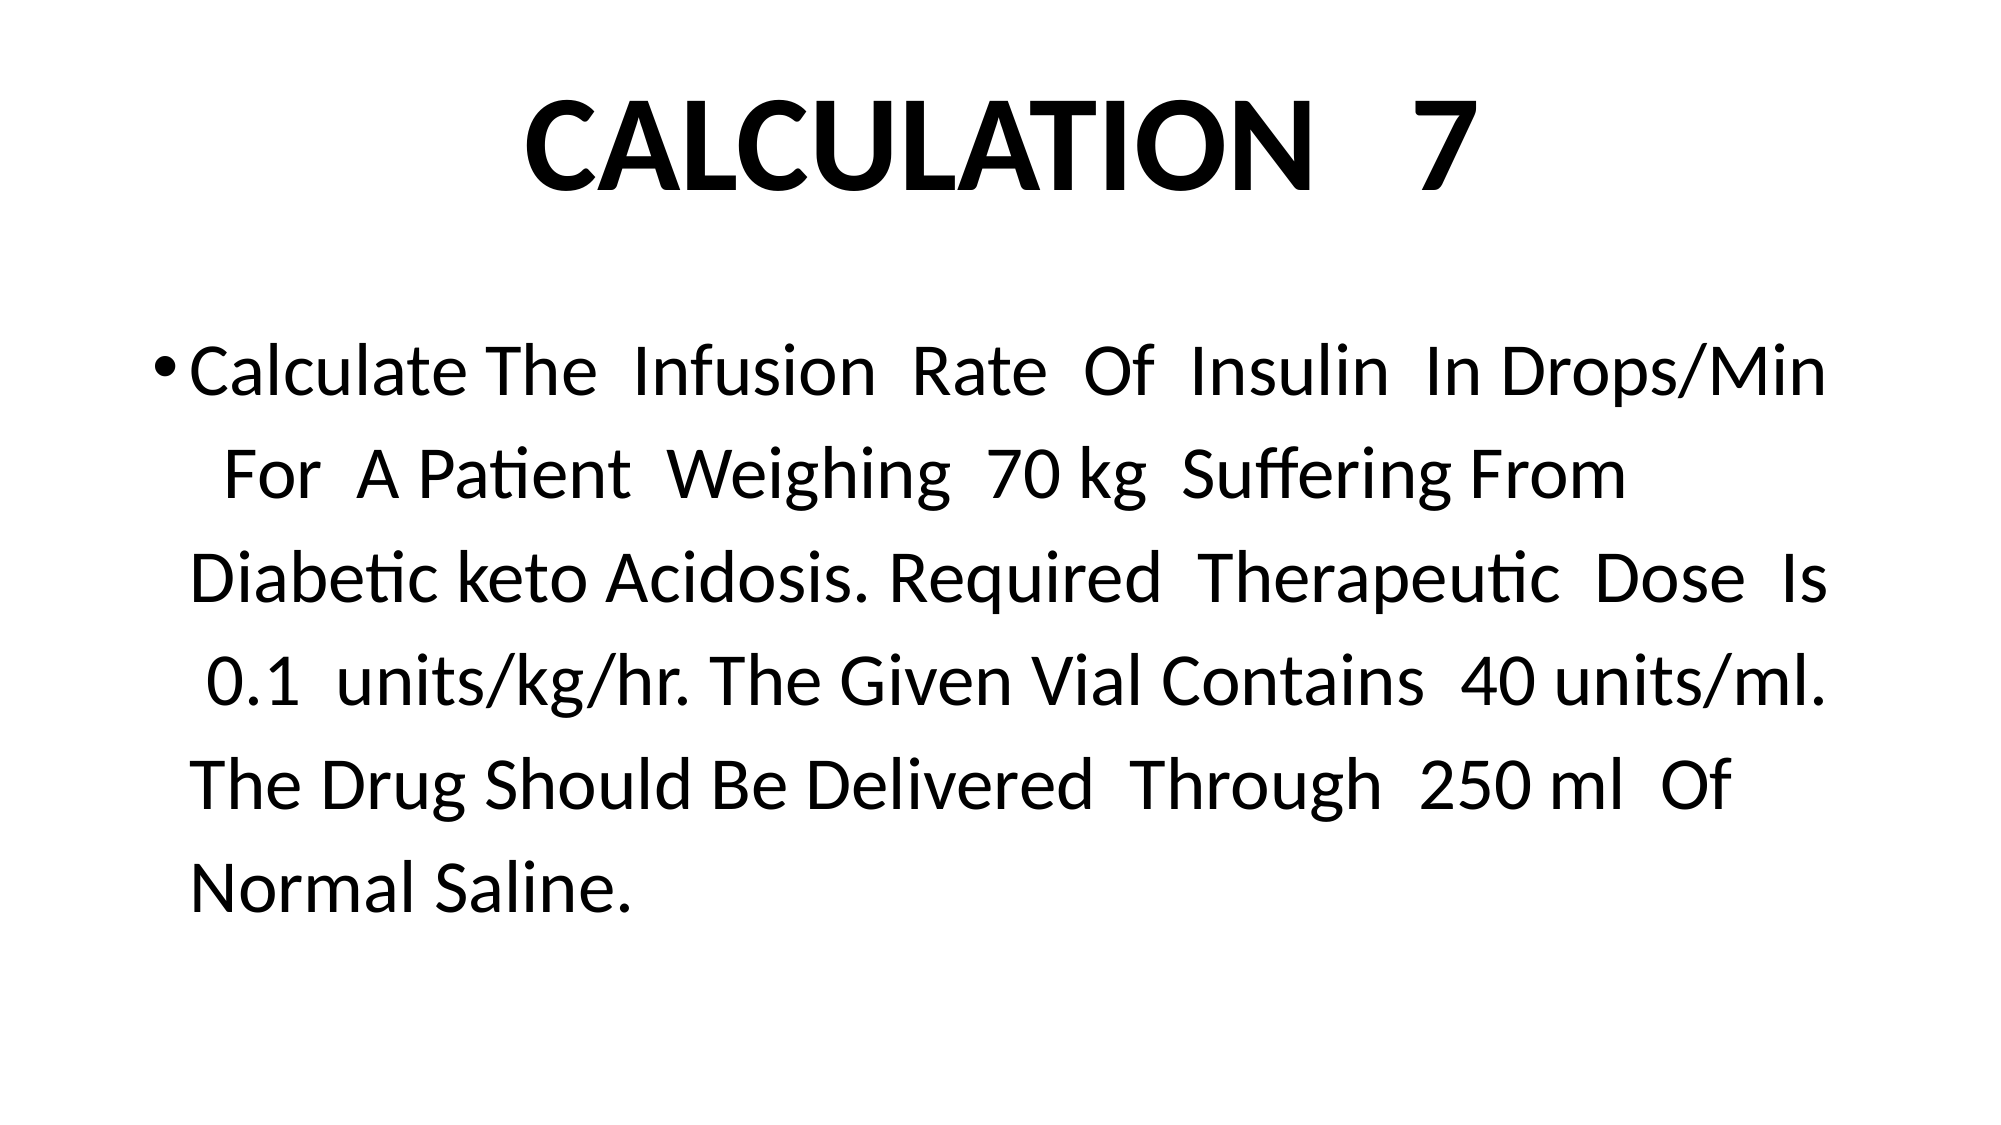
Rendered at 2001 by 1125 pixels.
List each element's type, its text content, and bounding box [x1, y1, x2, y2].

title CALCULATION 7 [137, 59, 1863, 278]
list Calculate The Infusion Rate Of Insulin In Drops/Min For A Patient Weighing 70 kg Suffering From Diabetic keto Acidosis. Required Therapeutic Dose Is 0.1 units/kg/hr. The Given Vial Contains 40 units/ml. The Drug Should Be Delivered Through 250 ml Of Normal Saline. [137, 299, 1863, 1014]
